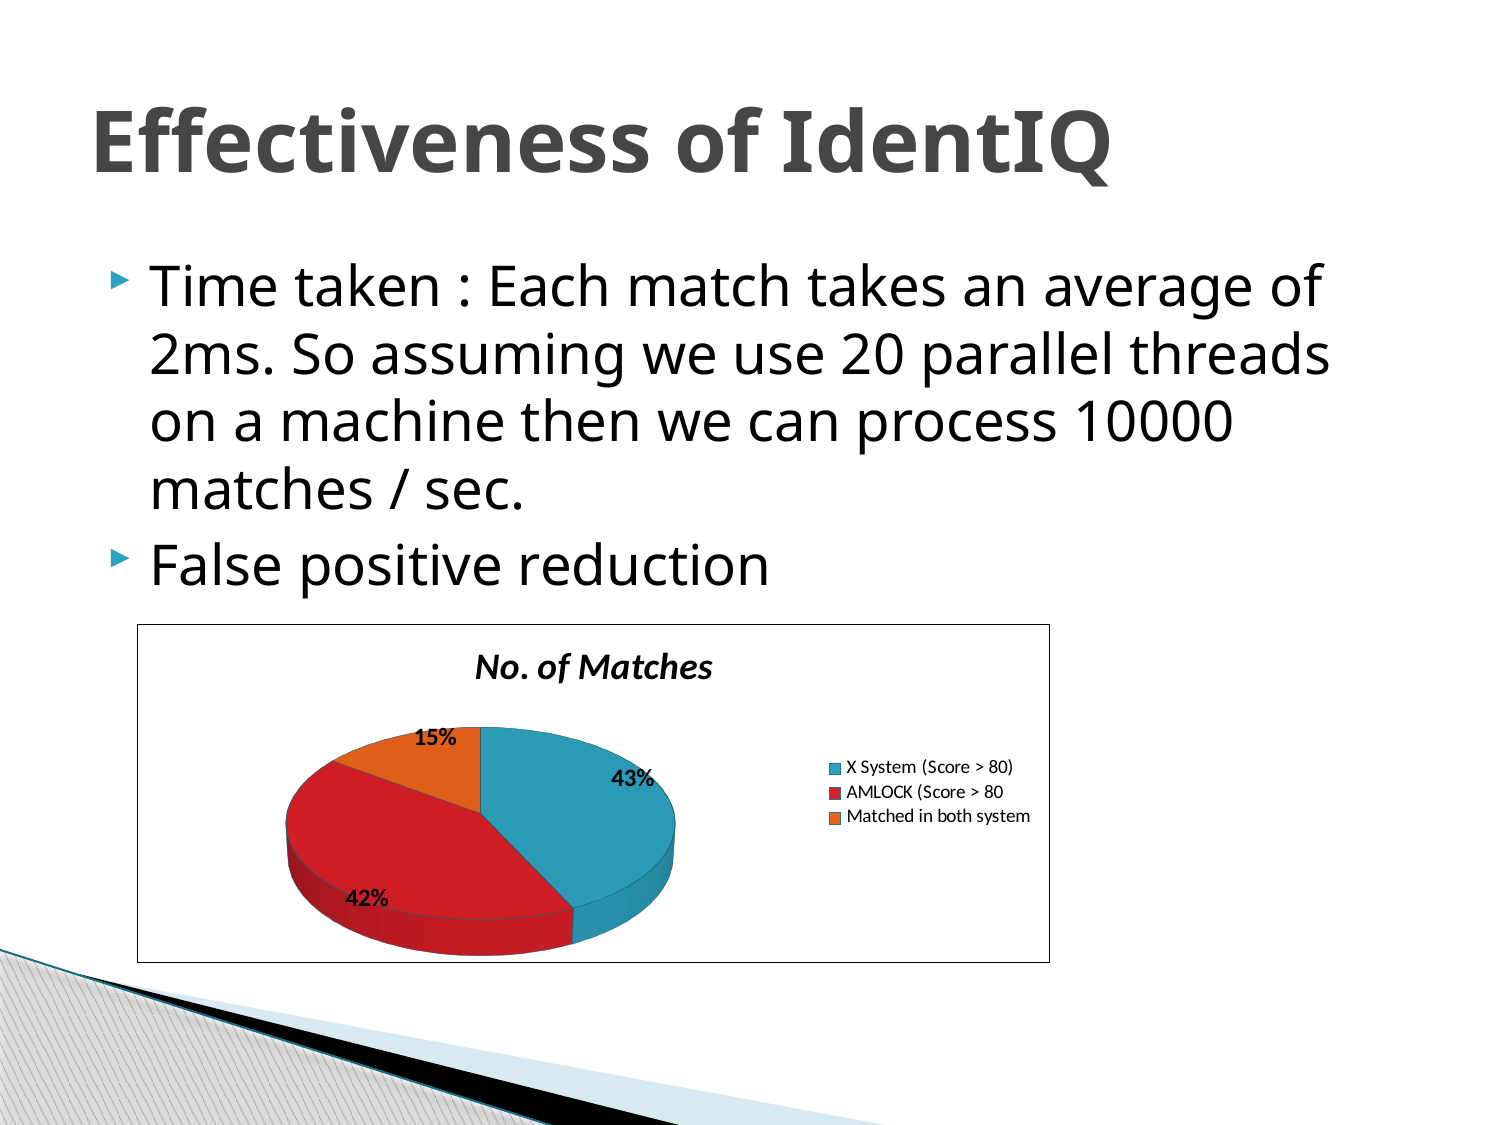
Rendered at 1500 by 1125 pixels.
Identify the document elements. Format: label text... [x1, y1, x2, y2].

chart [137, 624, 1051, 963]
list Time taken : Each match takes an average of 2ms. So assuming we use 20 parallel threads on a machine then we can process 10000 matches / sec. False positive reduction [75, 243, 1425, 986]
title Effectiveness of IdentIQ [75, 45, 1425, 233]
